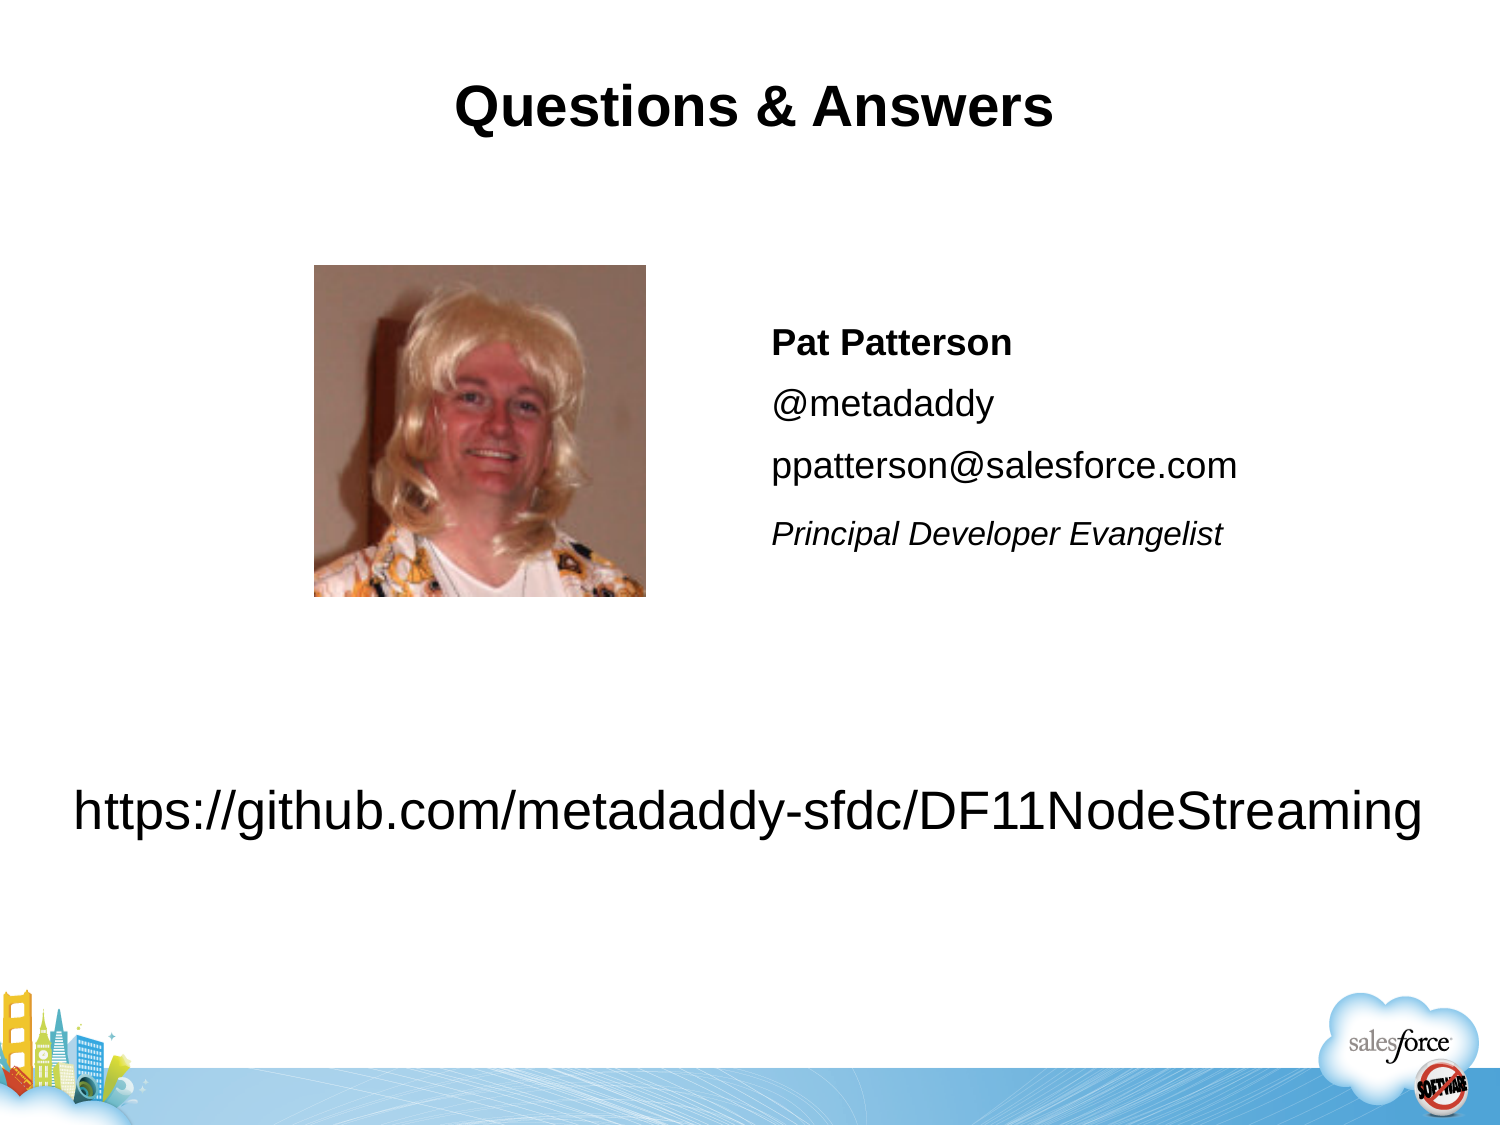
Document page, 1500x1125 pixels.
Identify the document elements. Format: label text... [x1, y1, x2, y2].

text_box https://github.com/metadaddy-sfdc/DF11NodeStreaming [51, 767, 1449, 848]
list Principal Developer Evangelist [748, 492, 1349, 554]
picture [0, 0, 1500, 1125]
list Pat Patterson @metadaddy ppatterson@salesforce.com [748, 297, 1349, 369]
